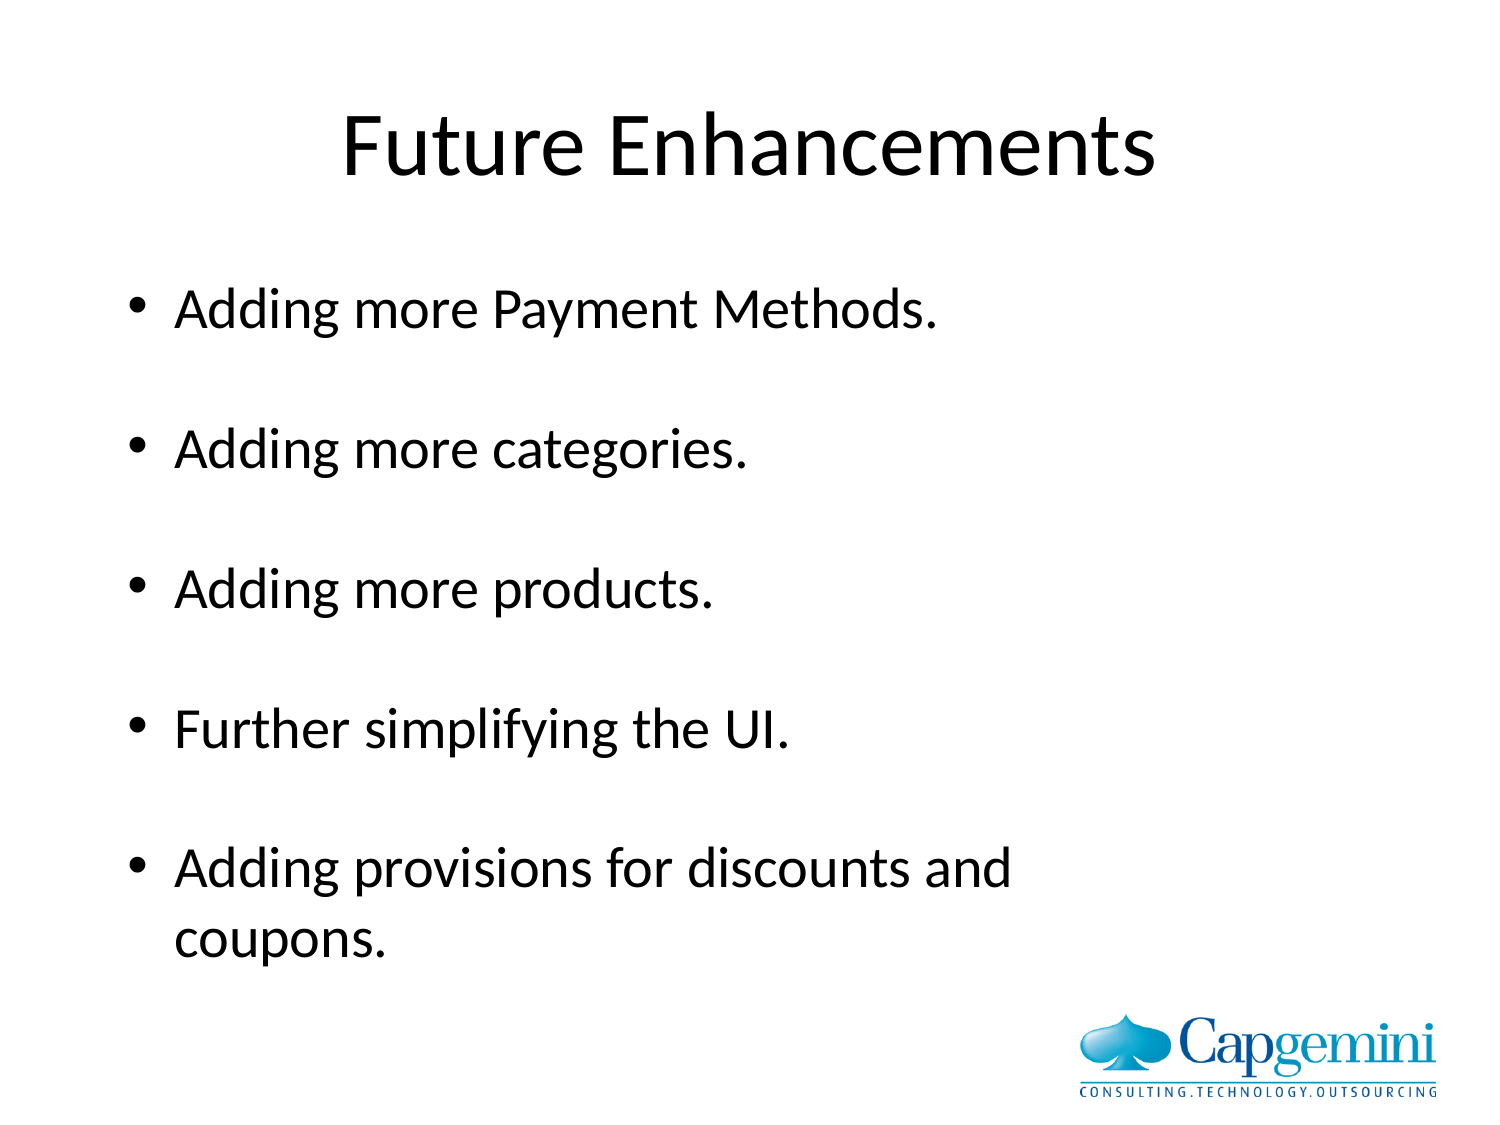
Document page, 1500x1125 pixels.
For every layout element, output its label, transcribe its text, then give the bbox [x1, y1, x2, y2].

picture [1080, 1084, 1436, 1097]
title Future Enhancements [75, 45, 1425, 233]
text_box Adding more Payment Methods. Adding more categories. Adding more products. Further simplifying the UI. Adding provisions for discounts and coupons. [112, 262, 1213, 977]
picture [1080, 1014, 1436, 1081]
